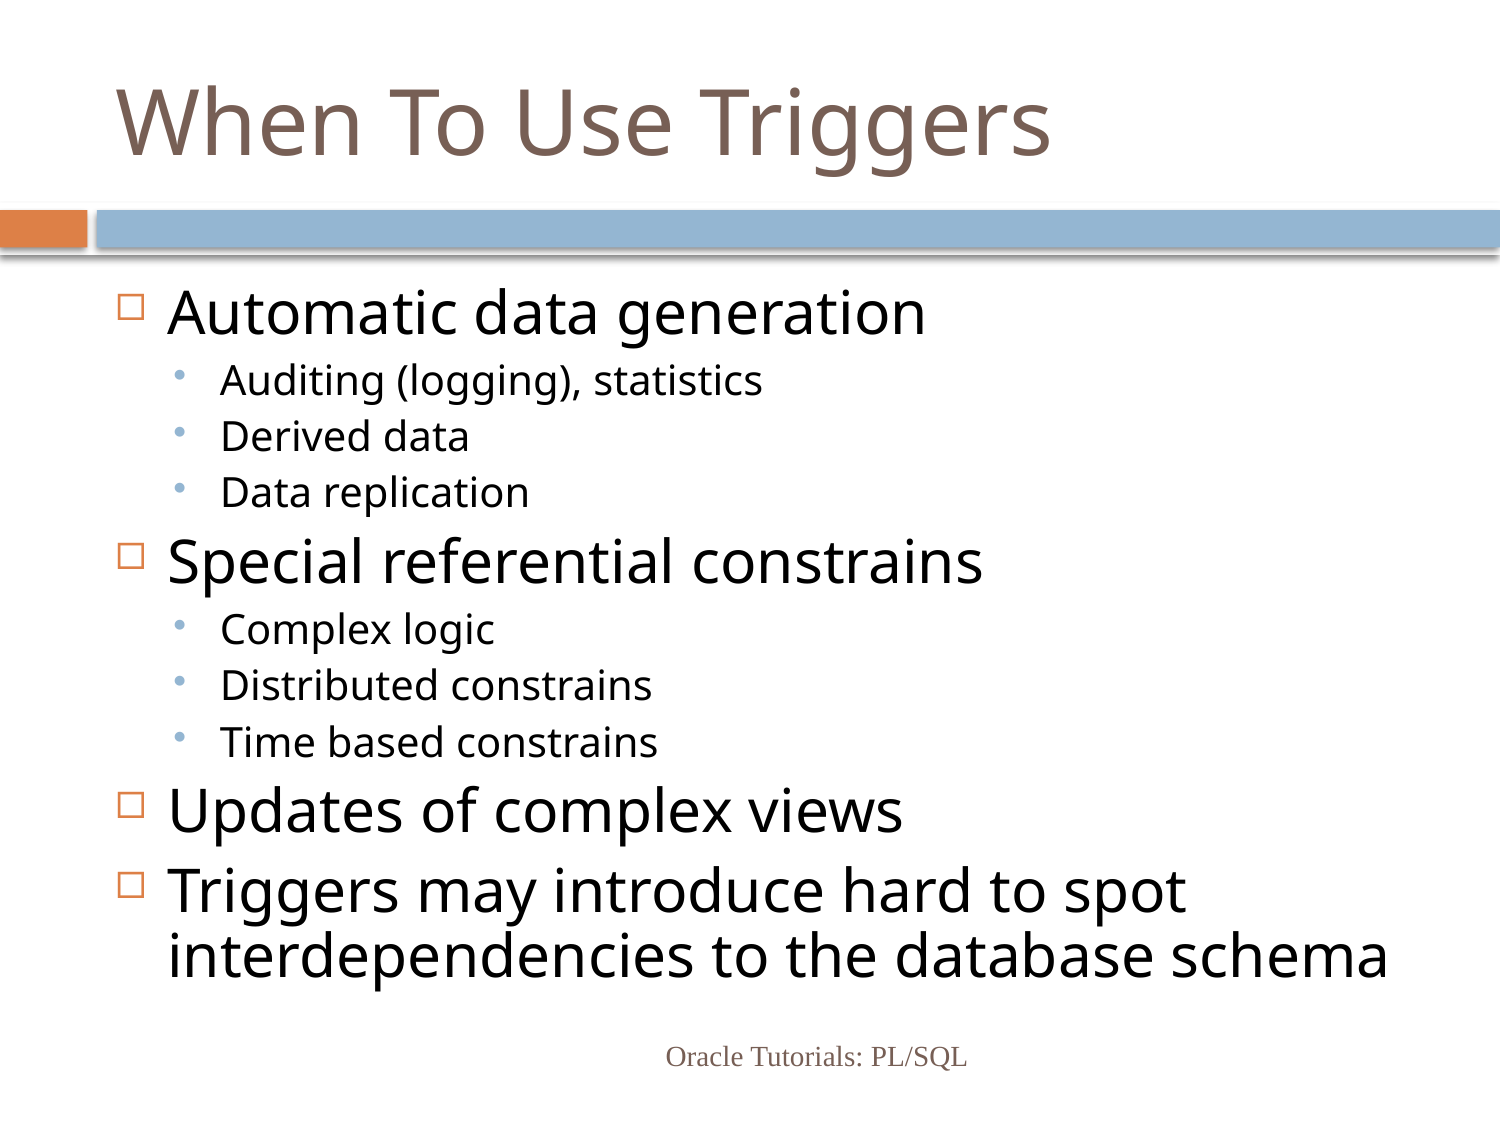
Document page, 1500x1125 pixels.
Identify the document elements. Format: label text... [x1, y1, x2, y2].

list Automatic data generation Auditing (logging), statistics Derived data Data replication Special referential constrains Complex logic Distributed constrains Time based constrains Updates of complex views Triggers may introduce hard to spot interdependencies to the database schema [99, 275, 1463, 1063]
title When To Use Triggers [100, 37, 1438, 200]
footer Oracle Tutorials: PL/SQL [99, 1063, 990, 1085]
